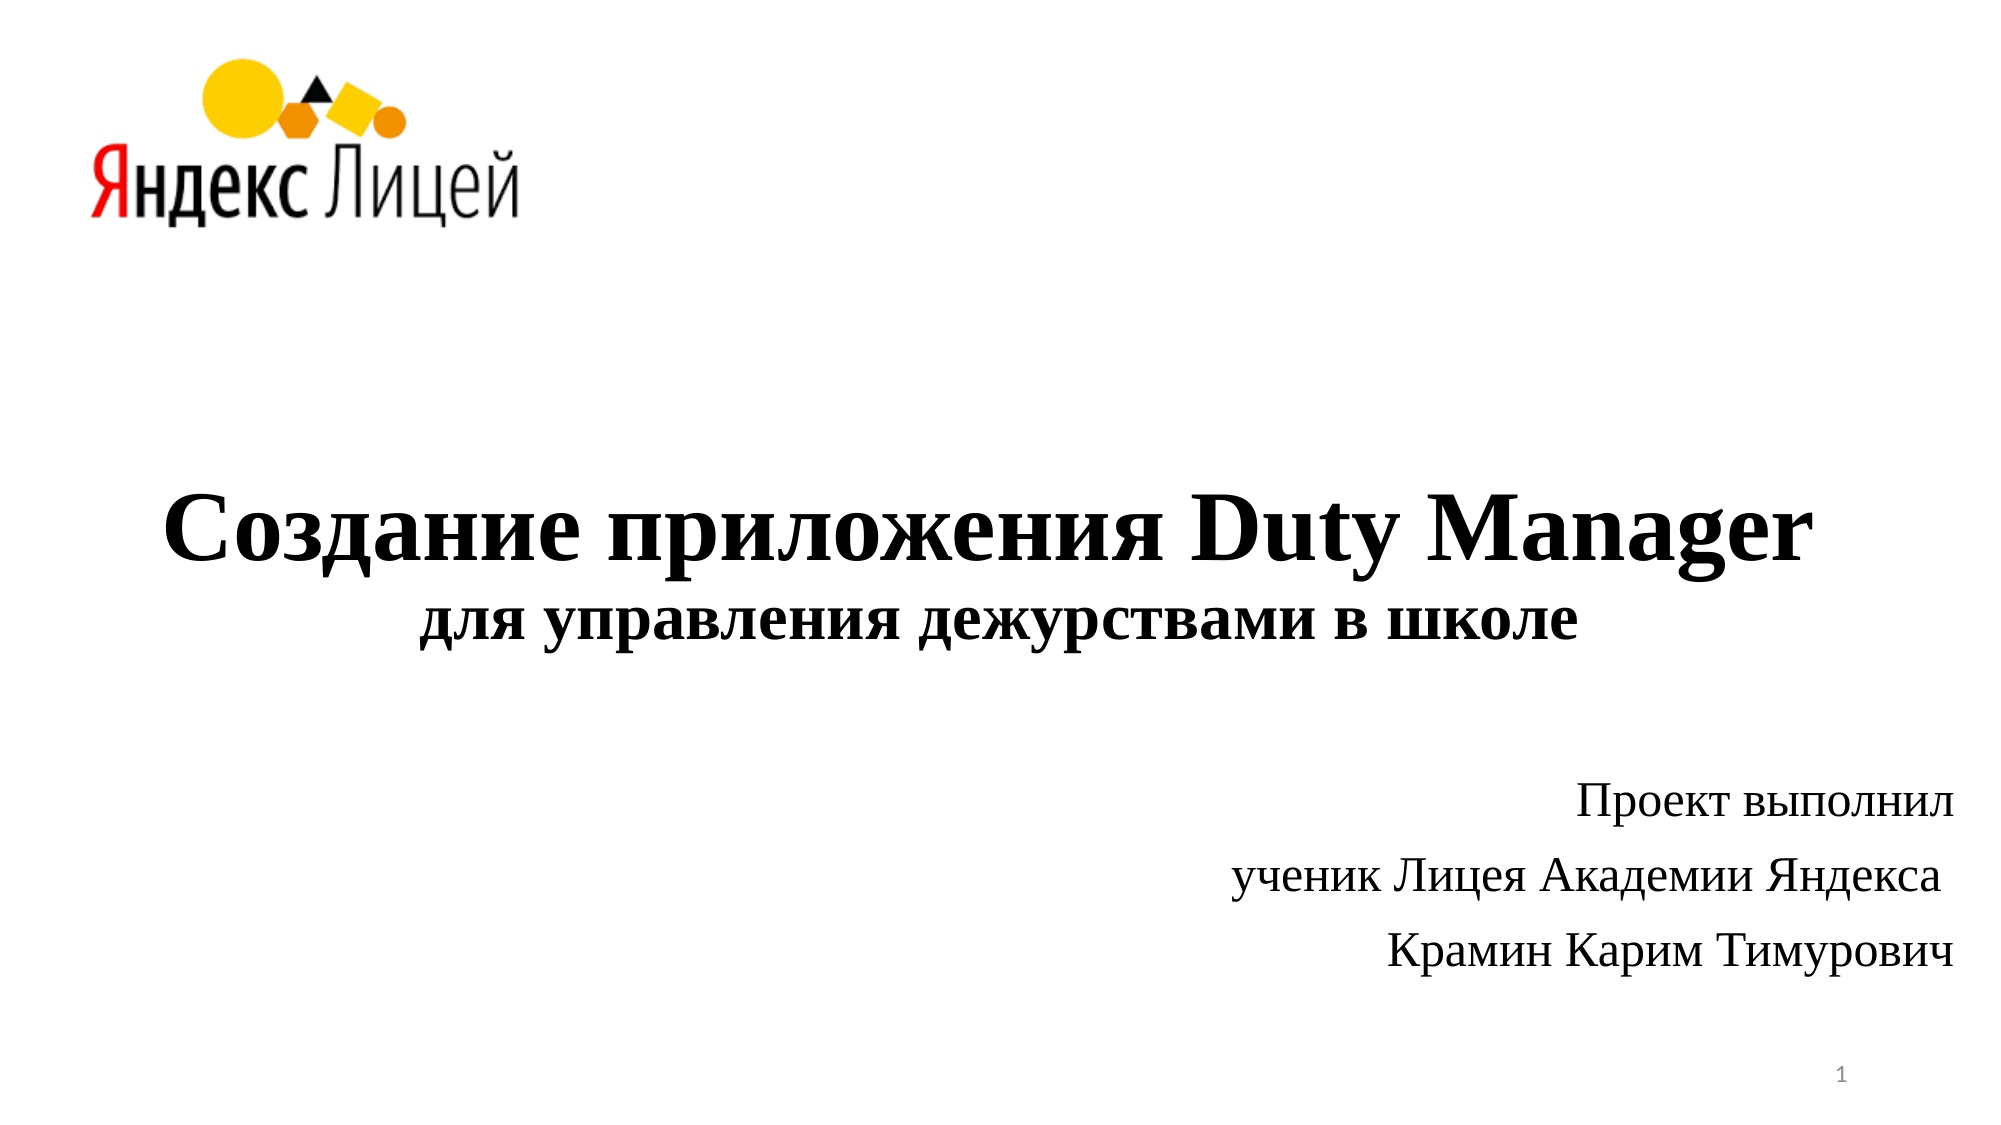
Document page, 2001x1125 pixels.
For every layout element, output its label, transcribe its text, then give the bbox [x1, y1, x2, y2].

subtitle Проект выполнил ученик Лицея Академии Яндекса Крамин Карим Тимурович [469, 765, 1970, 1038]
title Создание приложения Duty Manager для управления дежурствами в школе [0, 354, 2000, 662]
slide_number 1 [1412, 1042, 1863, 1103]
picture [0, 48, 608, 251]
